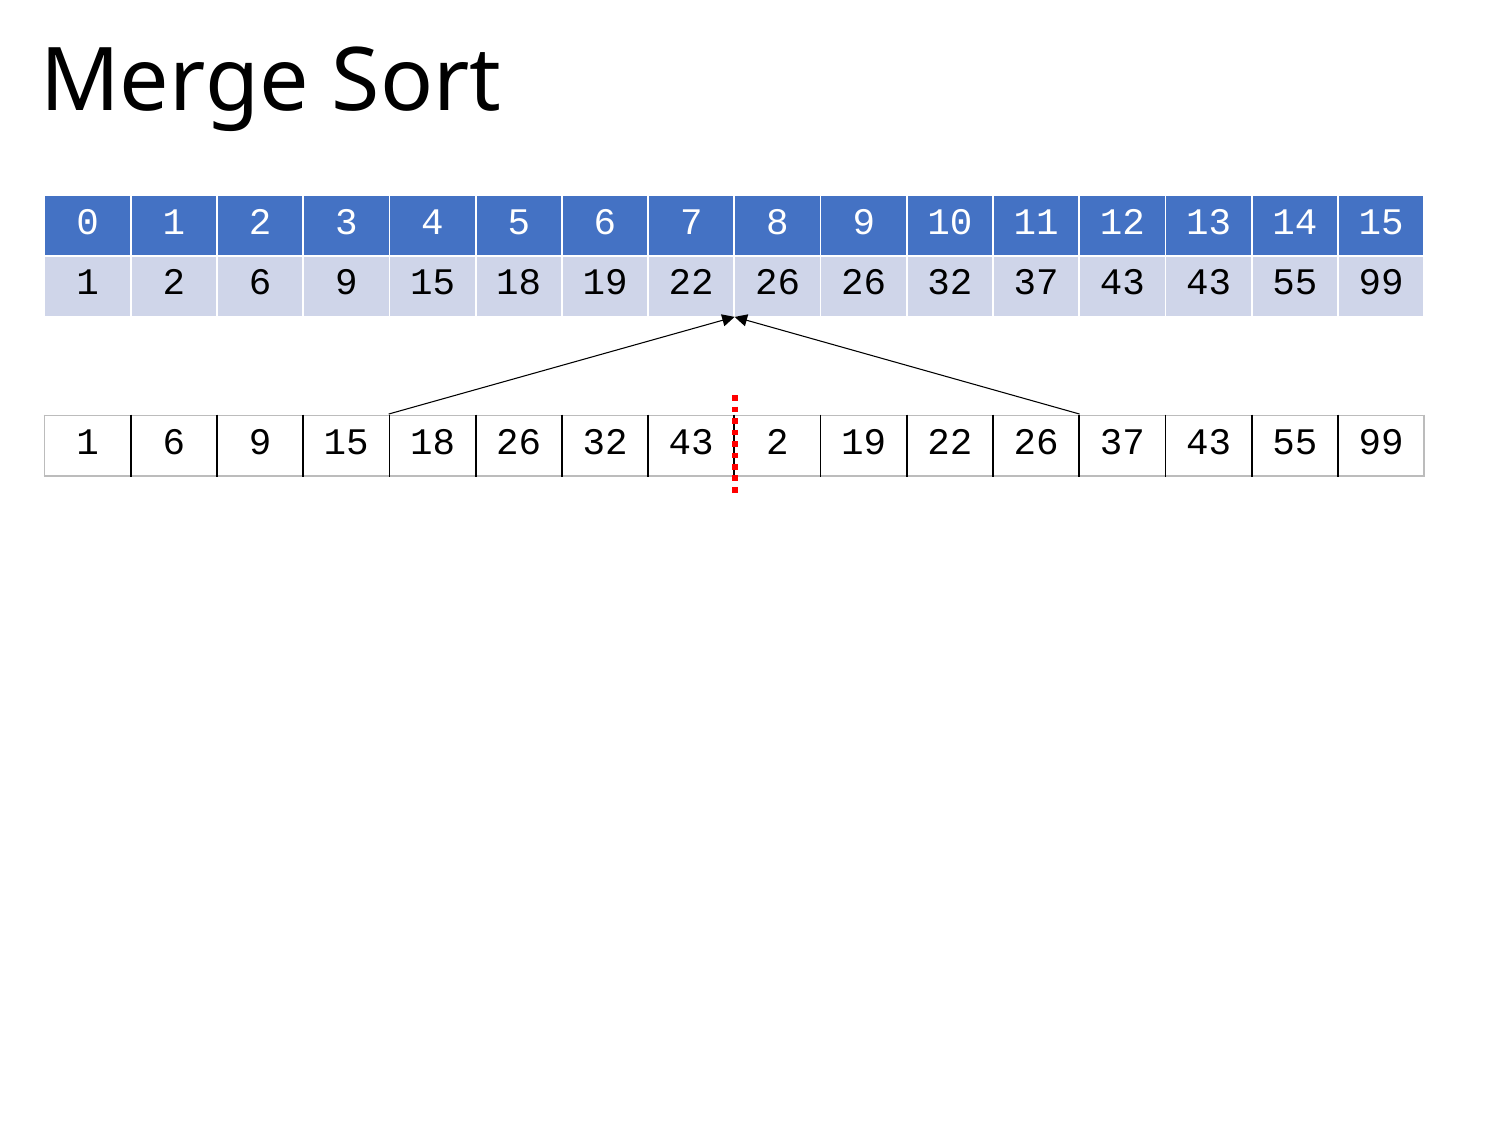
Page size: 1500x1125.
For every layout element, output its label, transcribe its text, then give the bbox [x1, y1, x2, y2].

table_cell 26 [821, 257, 906, 316]
table_header 1 [45, 416, 130, 475]
table_header 26 [477, 416, 561, 475]
table_cell 1 [45, 257, 130, 316]
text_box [388, 316, 734, 415]
table_header 9 [218, 416, 302, 475]
table_header 18 [390, 416, 475, 475]
table_header 32 [563, 416, 647, 475]
table_header 3 [304, 196, 389, 255]
table_cell 32 [908, 257, 992, 316]
table_cell 43 [1080, 257, 1165, 316]
table_header 43 [1166, 416, 1251, 475]
table_header 12 [1080, 196, 1165, 255]
table_header 11 [994, 196, 1078, 255]
table_cell 99 [1339, 257, 1423, 316]
table_header 5 [477, 196, 561, 255]
table_header 15 [304, 416, 389, 475]
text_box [734, 316, 1080, 415]
table_header 7 [649, 196, 733, 255]
table_cell 15 [390, 257, 475, 316]
table_header 19 [821, 416, 906, 475]
table_header 2 [735, 416, 820, 475]
table_header 0 [45, 196, 130, 255]
table_cell 43 [1166, 257, 1251, 316]
table_header 6 [132, 416, 216, 475]
table_header 14 [1253, 196, 1337, 255]
table_cell 26 [735, 257, 820, 316]
table_cell 6 [218, 257, 302, 316]
table_header 8 [735, 196, 820, 255]
table_cell 22 [649, 257, 733, 316]
table_header 10 [908, 196, 992, 255]
table_cell 2 [132, 257, 216, 316]
table_header 55 [1253, 416, 1337, 475]
table_header 13 [1166, 196, 1251, 255]
table_header 15 [1339, 196, 1423, 255]
table_header 37 [1080, 416, 1165, 475]
table_header 9 [821, 196, 906, 255]
title Merge Sort [25, 26, 1469, 138]
table_header 26 [994, 416, 1078, 475]
table_cell 18 [477, 257, 561, 316]
table_header 99 [1339, 416, 1423, 475]
table_header 6 [563, 196, 647, 255]
table_cell 37 [994, 257, 1078, 316]
table_header 2 [218, 196, 302, 255]
table_header 22 [908, 416, 992, 475]
table_header 43 [649, 416, 733, 475]
table_header 1 [132, 196, 216, 255]
table_cell 19 [563, 257, 647, 316]
table_cell 9 [304, 257, 389, 316]
table_cell 55 [1253, 257, 1337, 316]
table_header 4 [390, 196, 475, 255]
